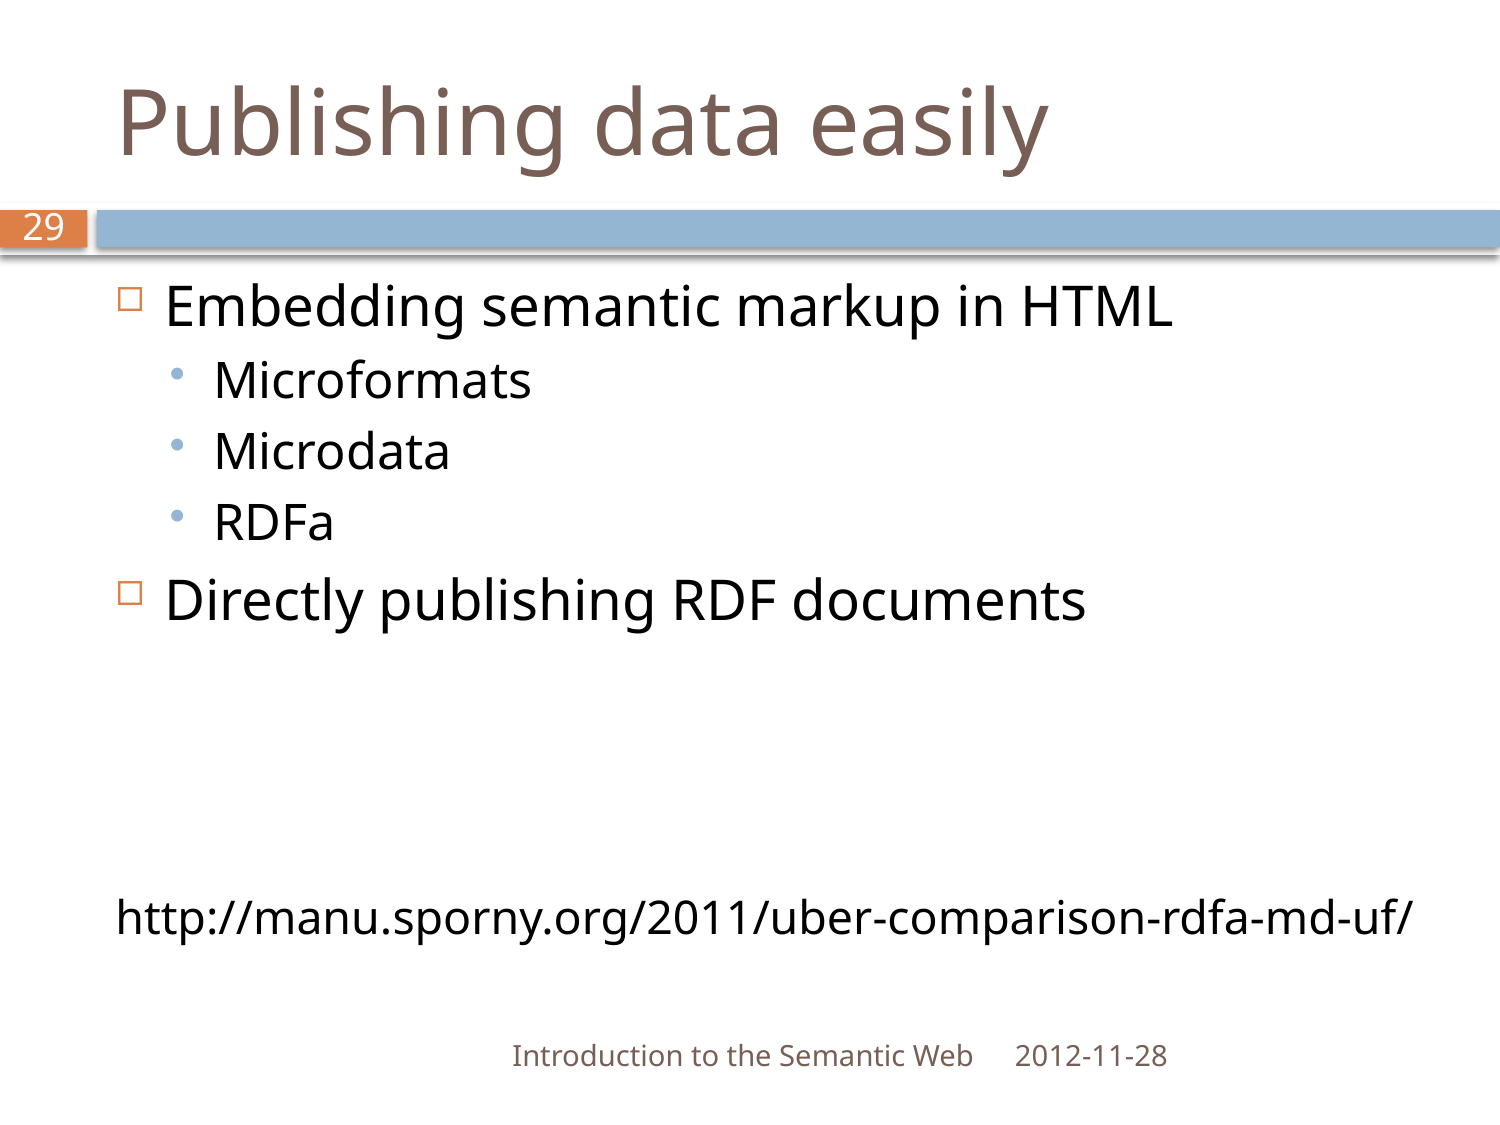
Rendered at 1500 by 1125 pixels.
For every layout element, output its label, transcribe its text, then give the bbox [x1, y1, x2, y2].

text_box 29 [0, 208, 88, 249]
title Publishing data easily [100, 37, 1438, 200]
text_box 2012-11-28 [999, 1024, 1438, 1085]
text_box Introduction to the Semantic Web [99, 1024, 990, 1085]
list Embedding semantic markup in HTML Microformats Microdata RDFa Directly publishing RDF documents http://manu.sporny.org/2011/uber-comparison-rdfa-md-uf/ [100, 262, 1438, 1000]
